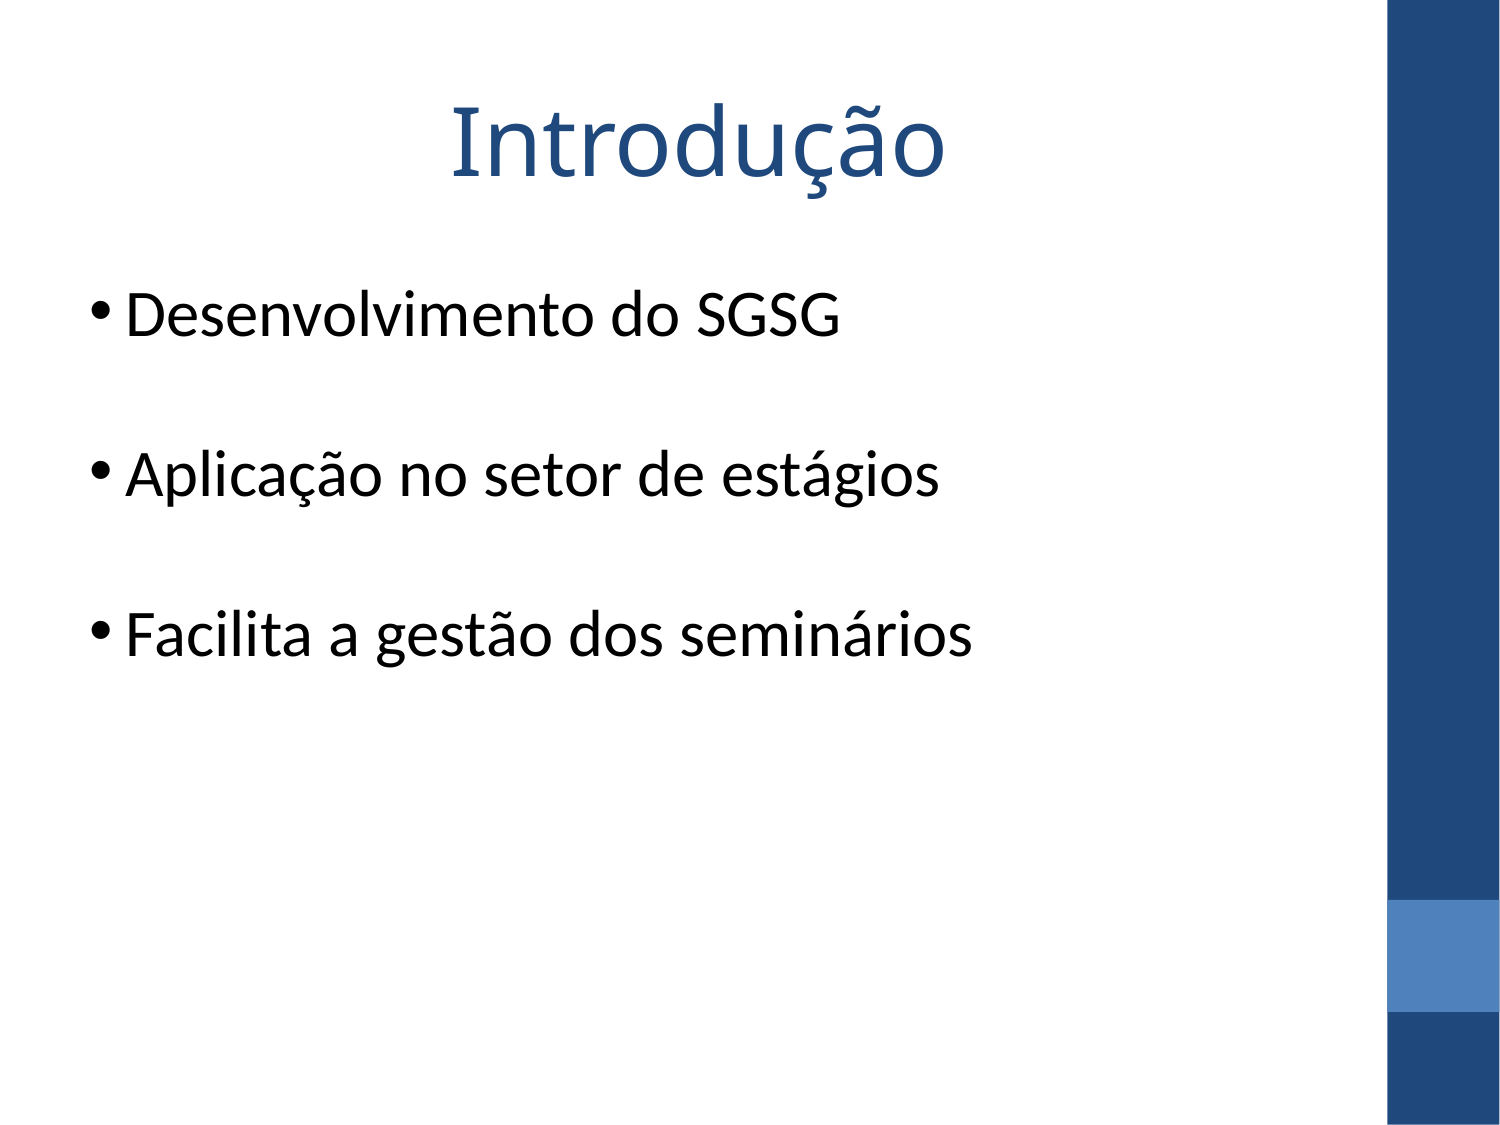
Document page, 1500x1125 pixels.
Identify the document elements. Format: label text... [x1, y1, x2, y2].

text_box Desenvolvimento do SGSG Aplicação no setor de estágios Facilita a gestão dos seminários [74, 262, 1325, 1050]
text_box Introdução [74, 45, 1325, 233]
